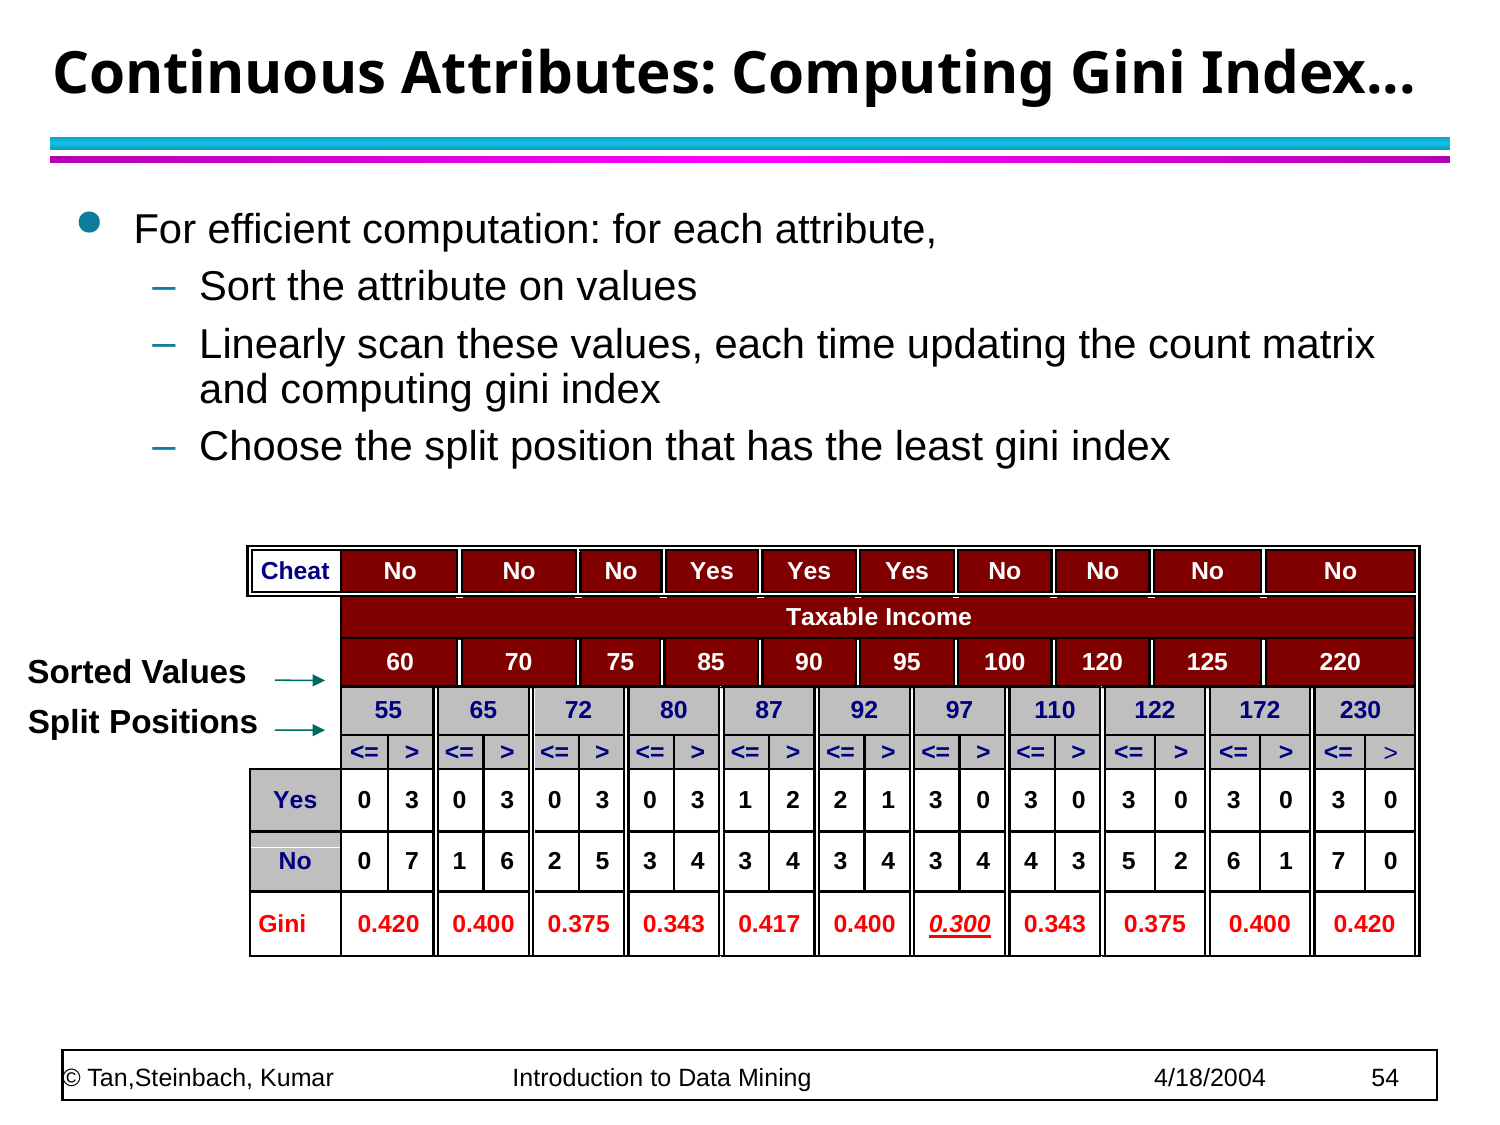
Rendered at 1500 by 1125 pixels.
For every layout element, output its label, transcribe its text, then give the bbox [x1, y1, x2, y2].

list For efficient computation: for each attribute, Sort the attribute on values Linearly scan these values, each time updating the count matrix and computing gini index Choose the split position that has the least gini index [61, 199, 1405, 451]
title Continuous Attributes: Computing Gini Index... [36, 24, 1463, 113]
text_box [12, 544, 1500, 976]
